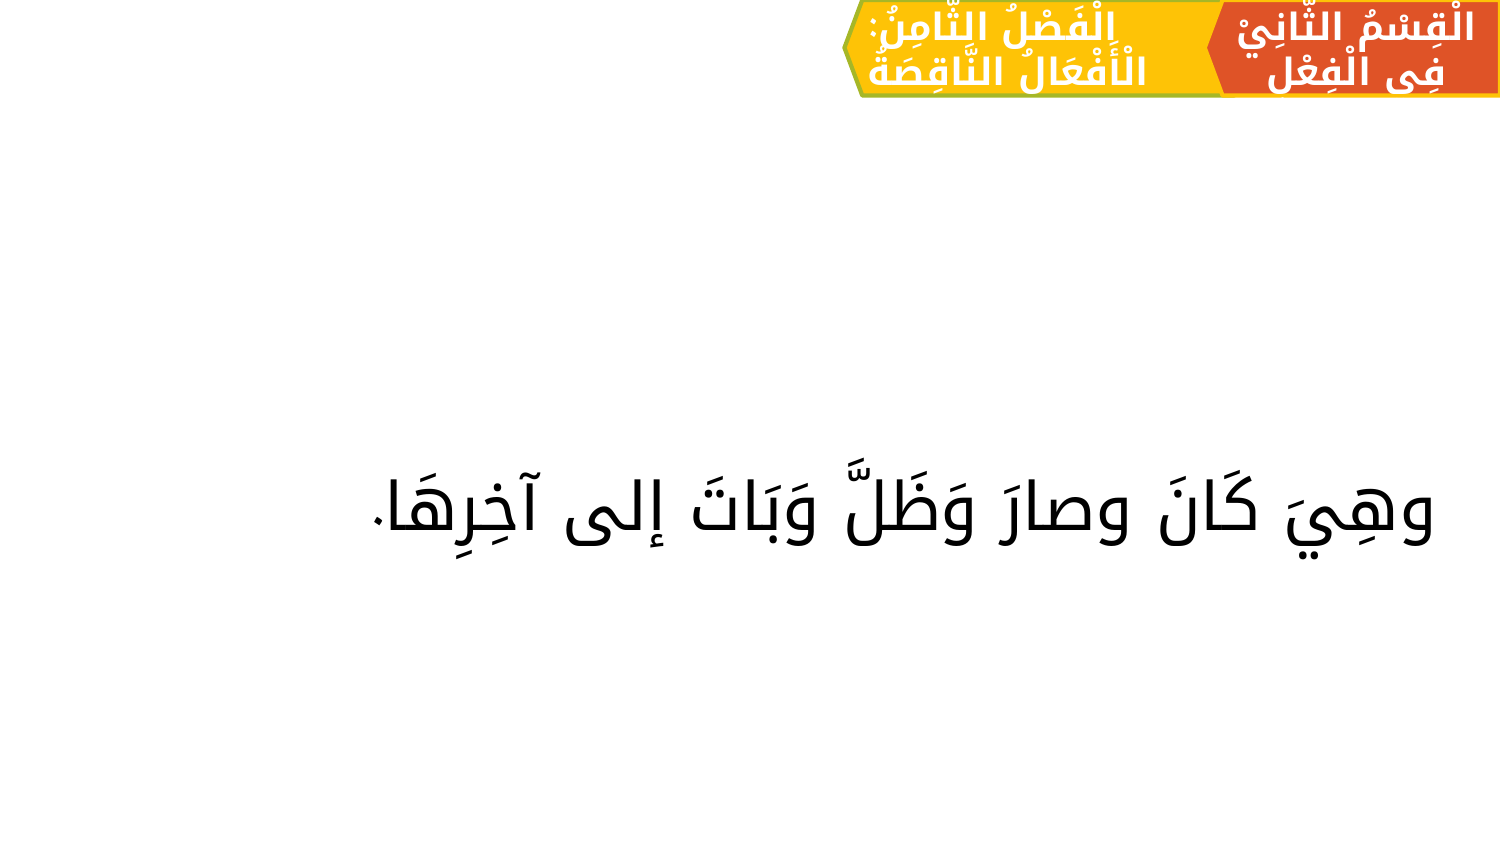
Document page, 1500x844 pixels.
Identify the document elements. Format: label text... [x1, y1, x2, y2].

text_box الْفَصْلُ الثَّامِنُ: الْأَفْعَالُ النَّاقِصَةُ [842, 0, 1221, 98]
text_box الْقِسْمُ الثَّانِيْ فِي الْفِعْلِ [1202, 0, 1500, 98]
list وهِيَ كَانَ وصارَ وَظَلَّ وَبَاتَ إلی آخِرِهَا. [29, 102, 1471, 824]
